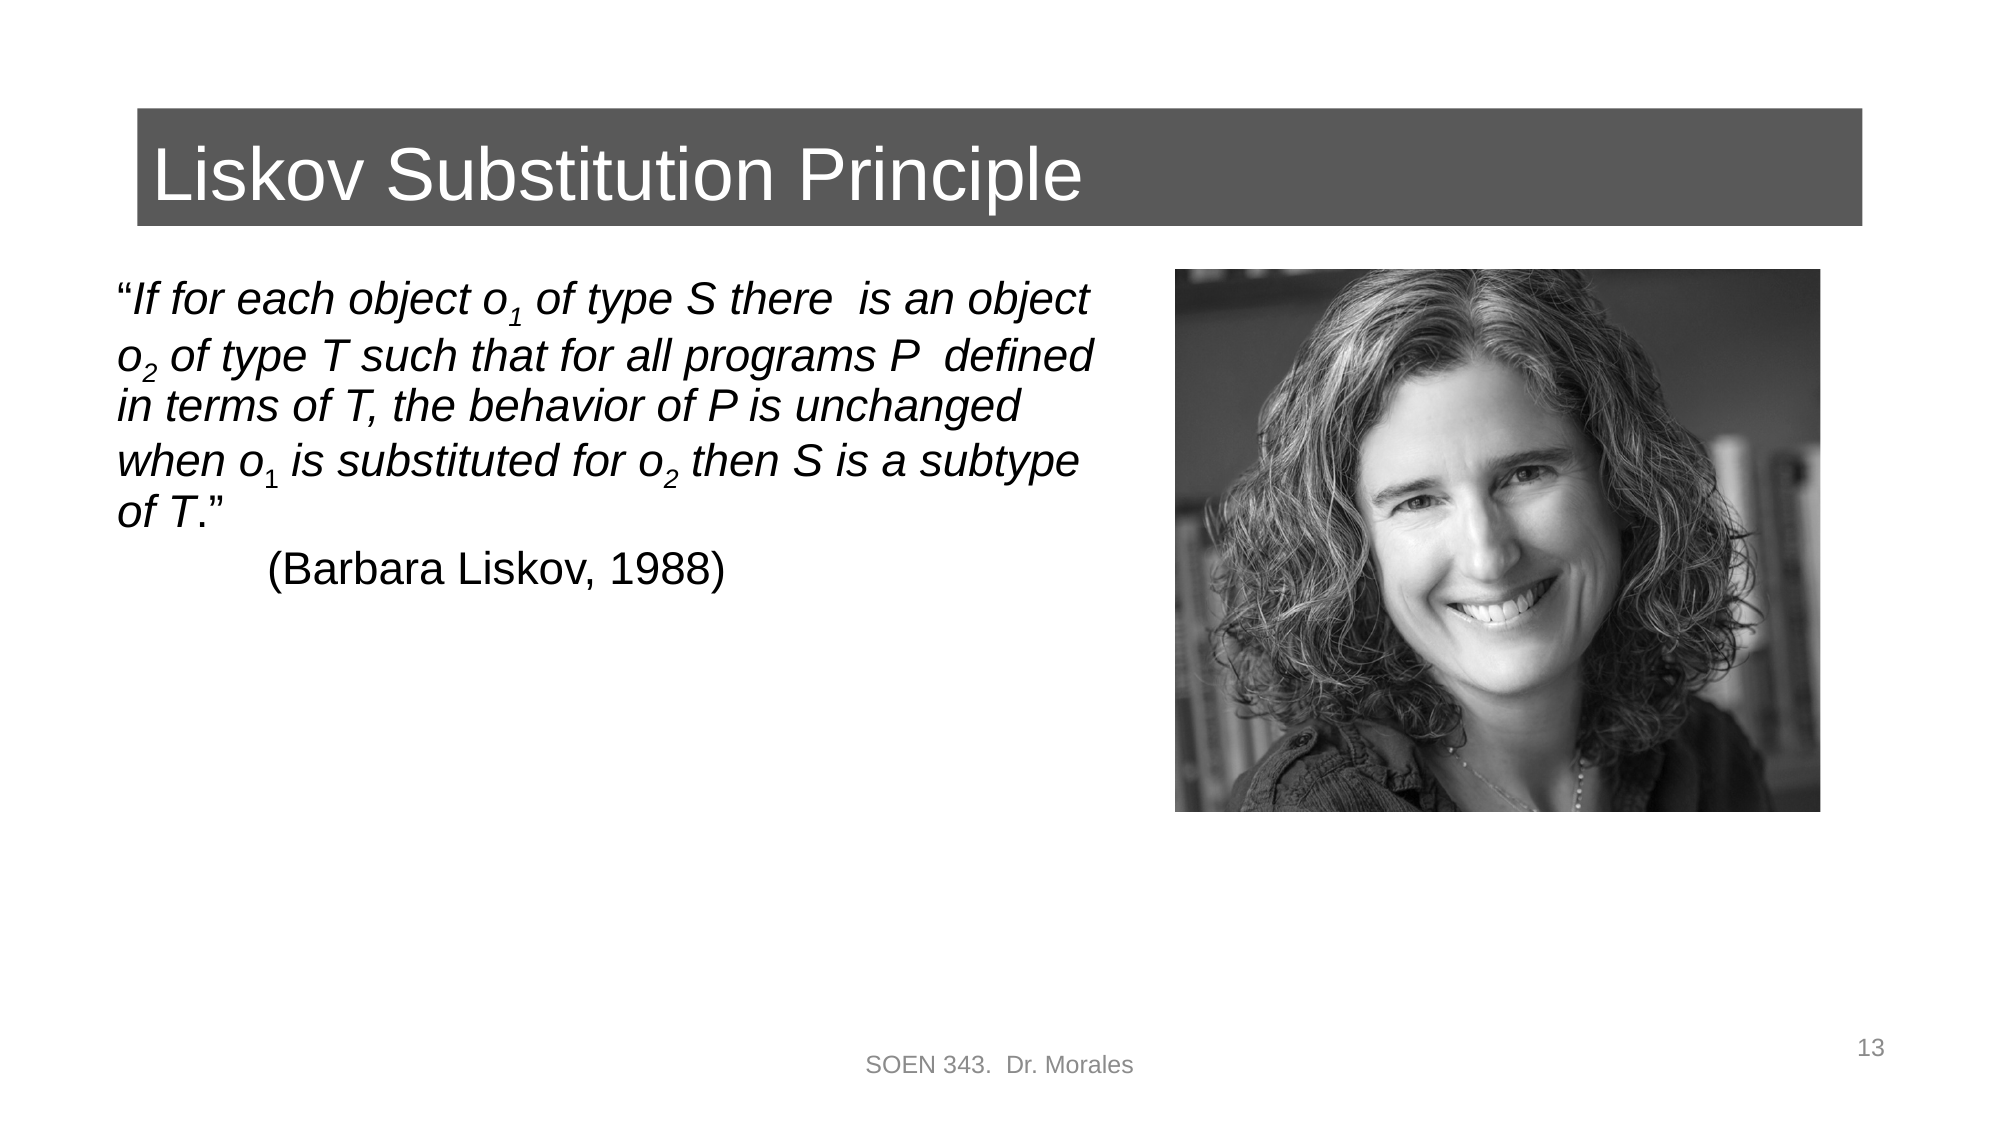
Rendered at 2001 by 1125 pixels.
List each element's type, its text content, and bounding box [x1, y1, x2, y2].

slide_number 13 [1433, 1024, 1900, 1103]
picture [1174, 269, 1821, 813]
list “If for each object o1 of type S there is an object o2 of type T such that for all programs P defined in terms of T, the behavior of P is unchanged when o1 is substituted for o2 then S is a subtype of T.” (Barbara Liskov, 1988) [99, 262, 1175, 1005]
title Liskov Substitution Principle [137, 108, 1850, 233]
footer SOEN 343. Dr. Morales [683, 1024, 1317, 1103]
